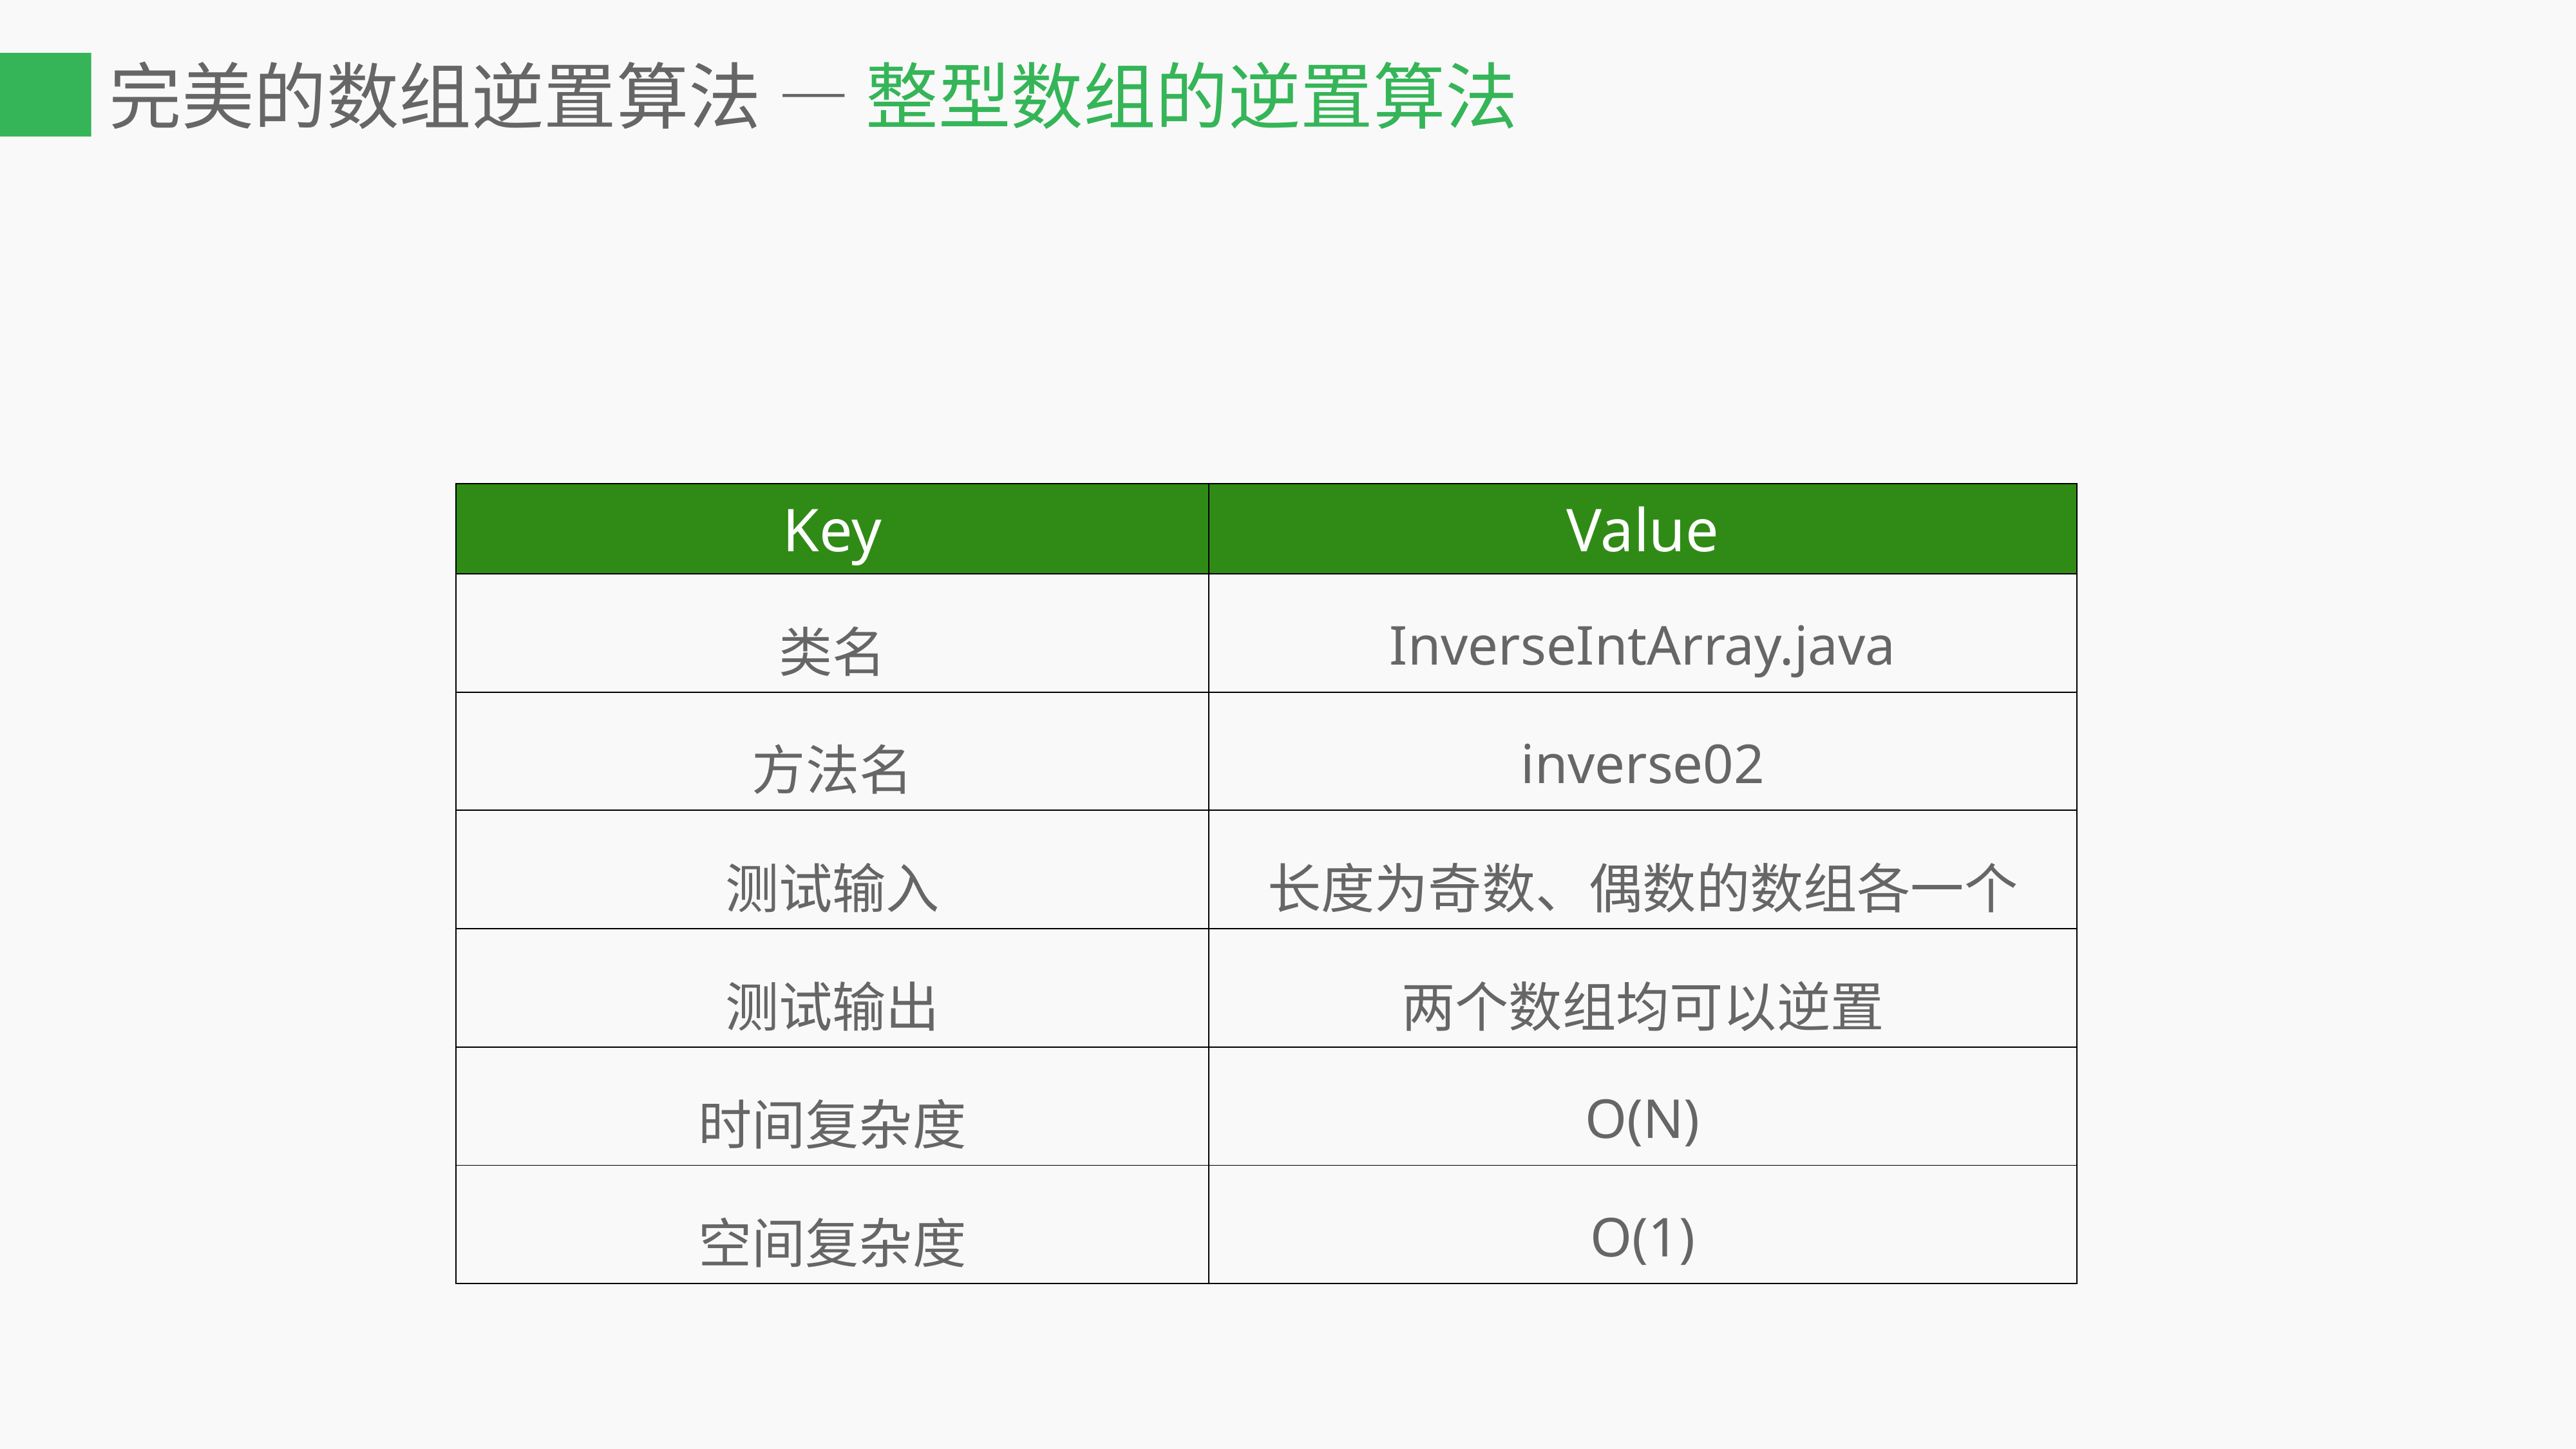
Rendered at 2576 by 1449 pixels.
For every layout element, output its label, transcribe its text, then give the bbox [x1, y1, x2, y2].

table_cell O(N) [1209, 1048, 2076, 1165]
subtitle [115, 337, 2461, 1424]
table_cell 方法名 [457, 693, 1208, 810]
table_header Value [1209, 484, 2076, 573]
table_cell O(1) [1209, 1166, 2076, 1283]
table_cell 测试输出 [457, 929, 1208, 1046]
table_cell 长度为奇数、偶数的数组各一个 [1209, 811, 2076, 928]
table_cell 时间复杂度 [457, 1048, 1208, 1165]
table_cell InverseIntArray.java [1209, 574, 2076, 692]
table_cell 两个数组均可以逆置 [1209, 929, 2076, 1046]
title 完美的数组逆置算法 — 整型数组的逆置算法 [108, 44, 2540, 144]
picture [0, 53, 91, 137]
table_cell 空间复杂度 [457, 1166, 1208, 1283]
table_header Key [457, 484, 1208, 573]
table_cell 测试输入 [457, 811, 1208, 928]
table_cell 类名 [457, 574, 1208, 692]
table_cell inverse02 [1209, 693, 2076, 810]
